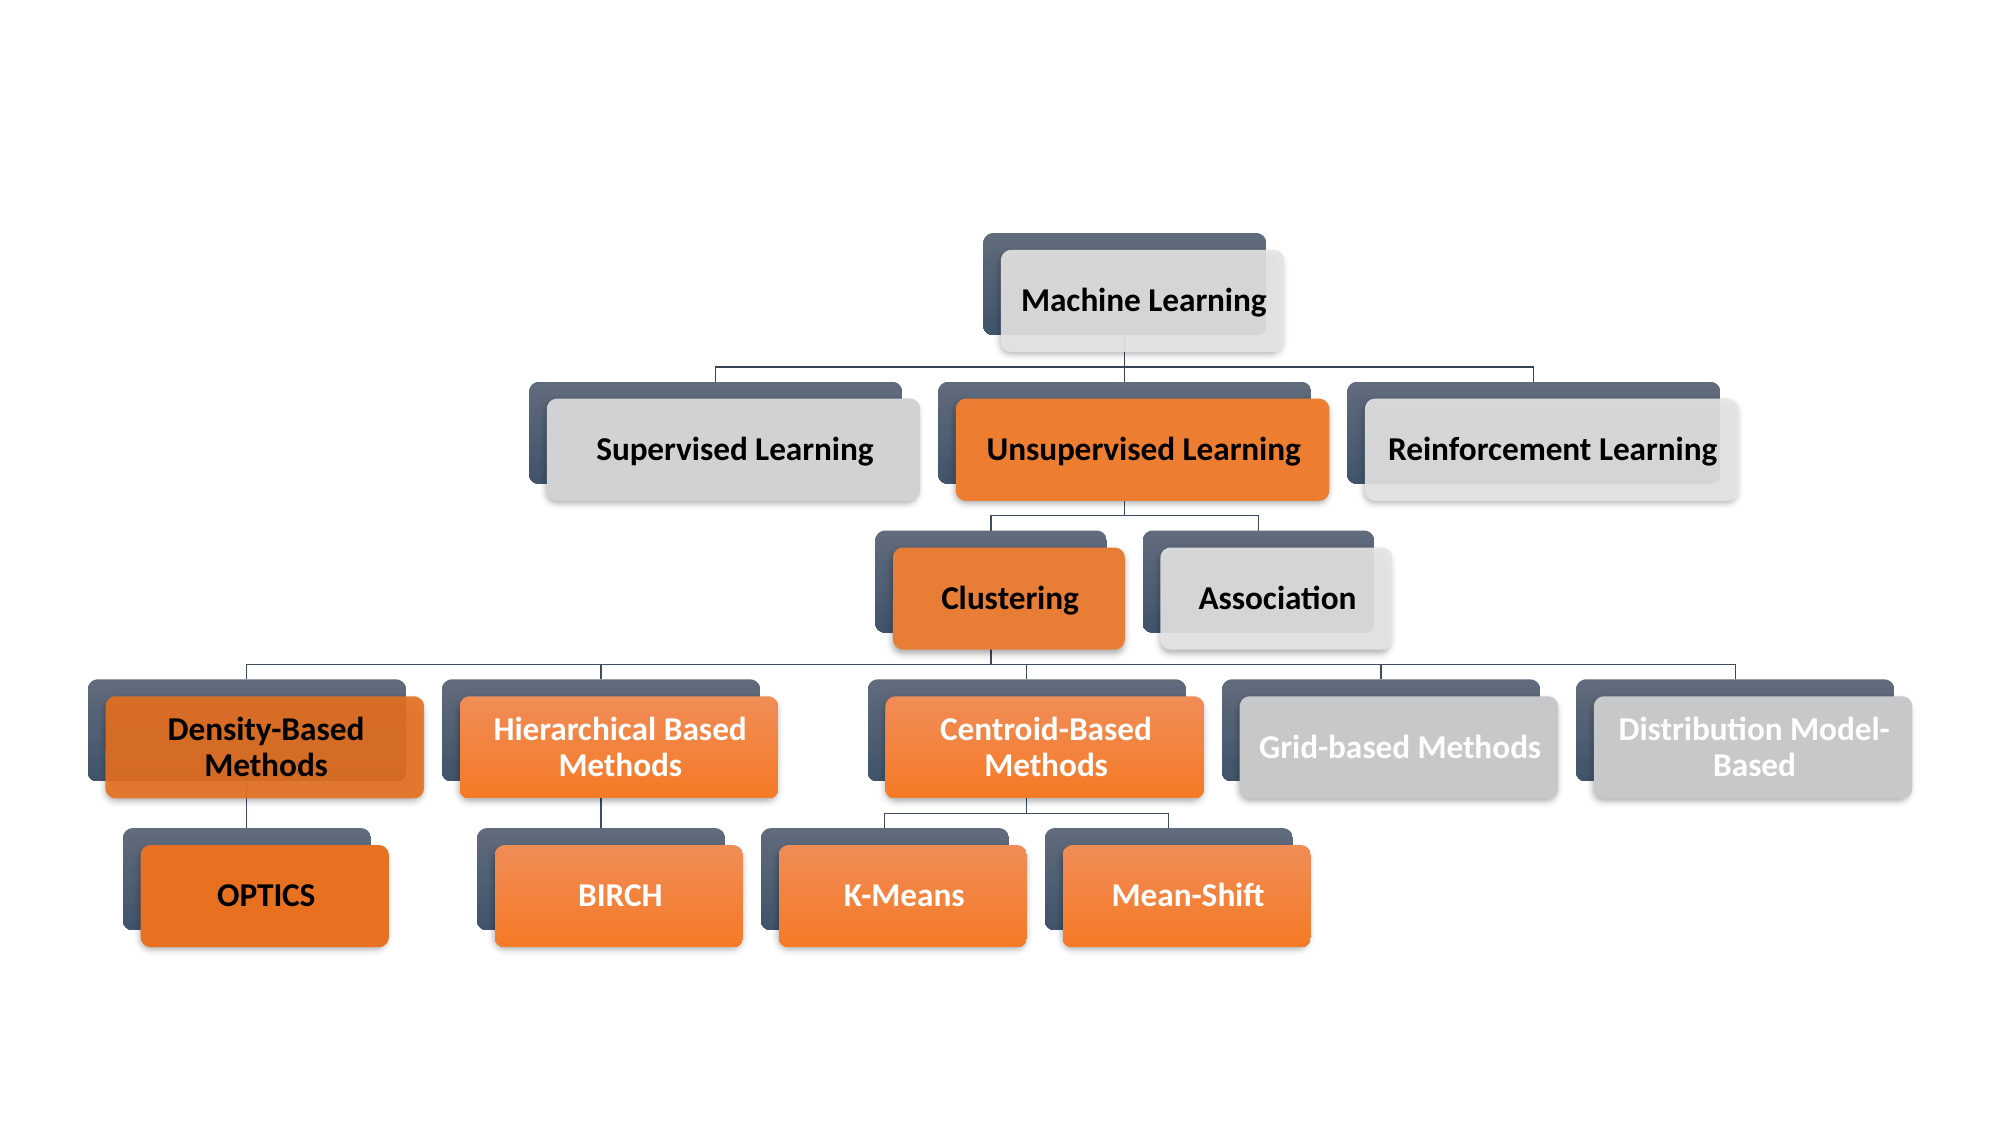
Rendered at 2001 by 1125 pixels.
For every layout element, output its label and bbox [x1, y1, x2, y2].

text_box [86, 99, 1913, 1081]
